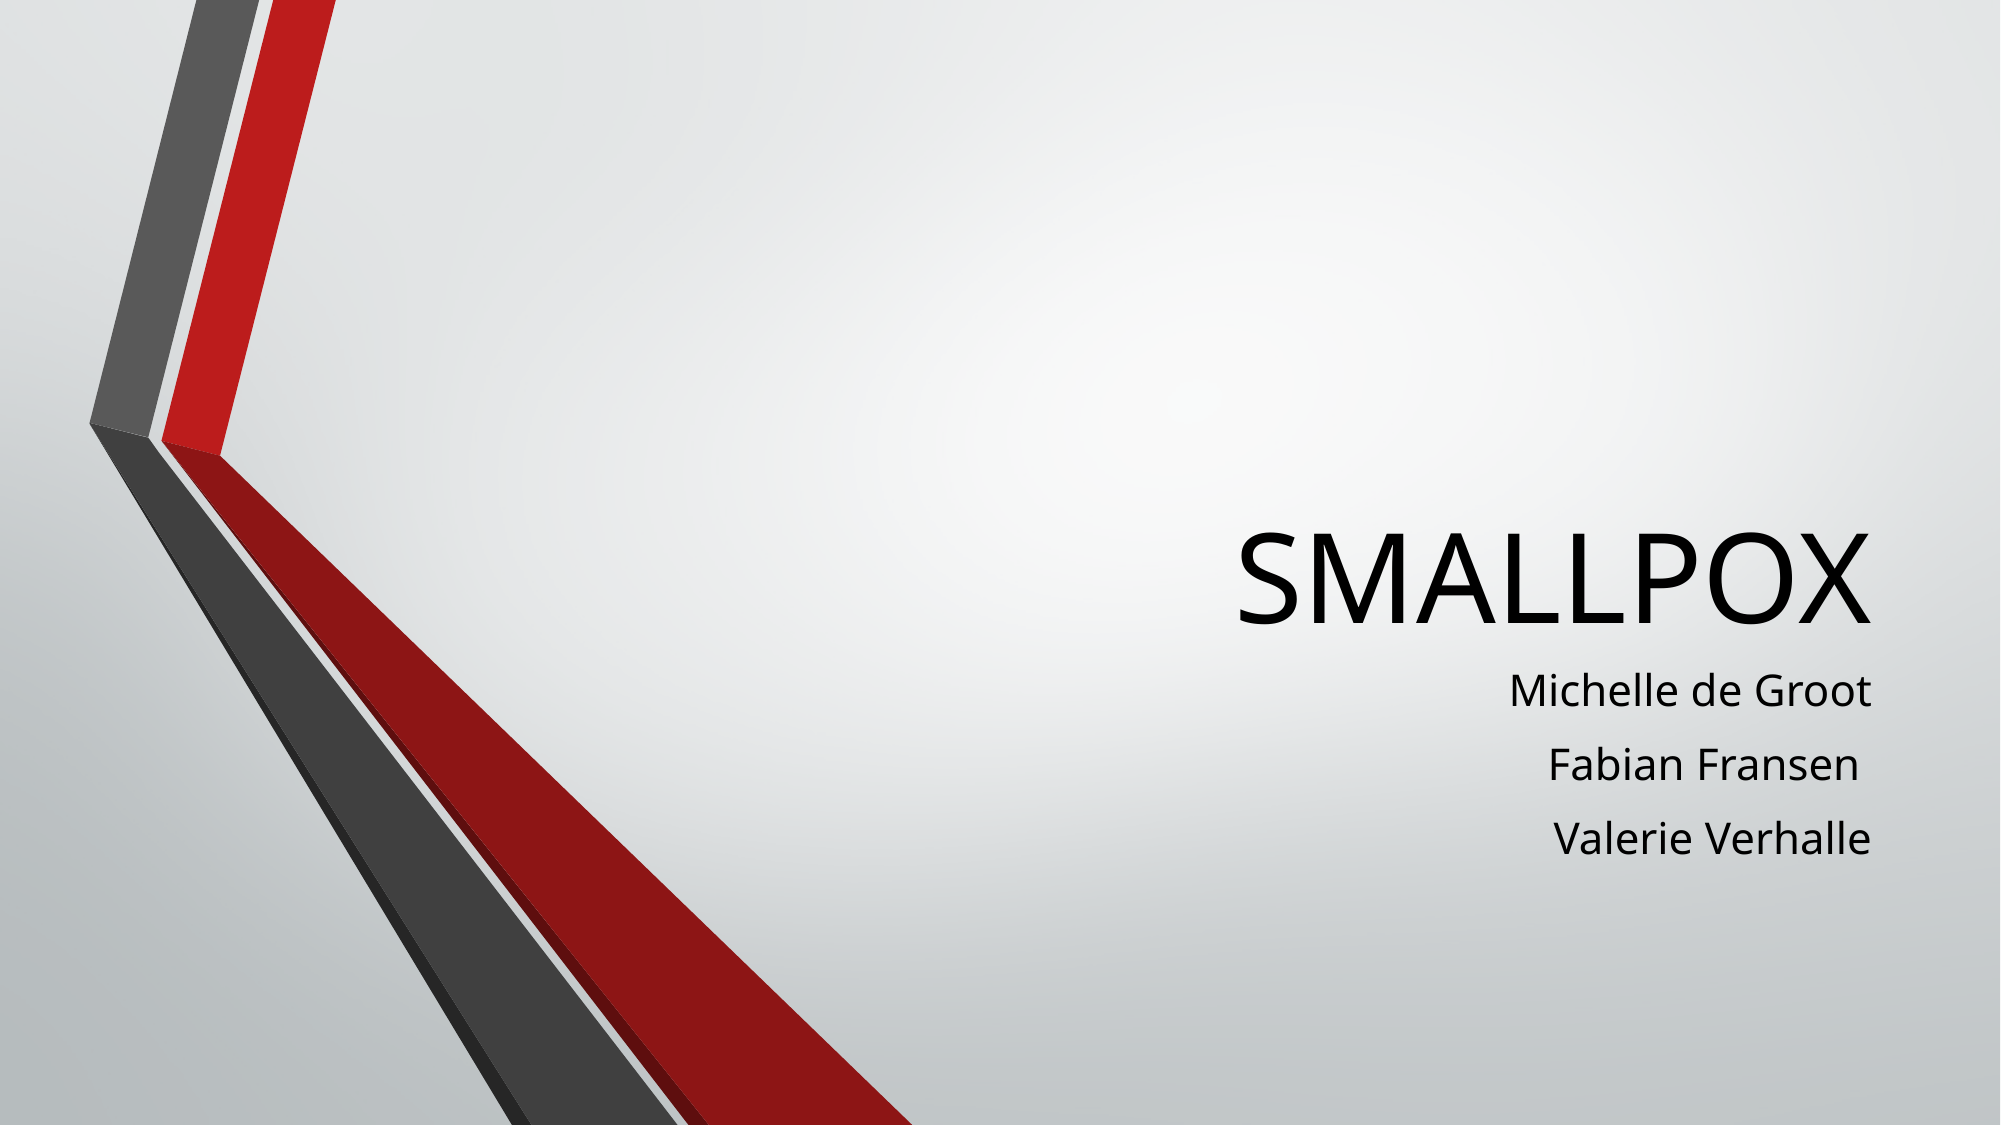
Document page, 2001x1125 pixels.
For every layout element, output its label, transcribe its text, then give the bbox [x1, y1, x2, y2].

subtitle Michelle de Groot Fabian Fransen Valerie Verhalle [740, 655, 1887, 884]
title SMALLPOX [480, 226, 1887, 656]
